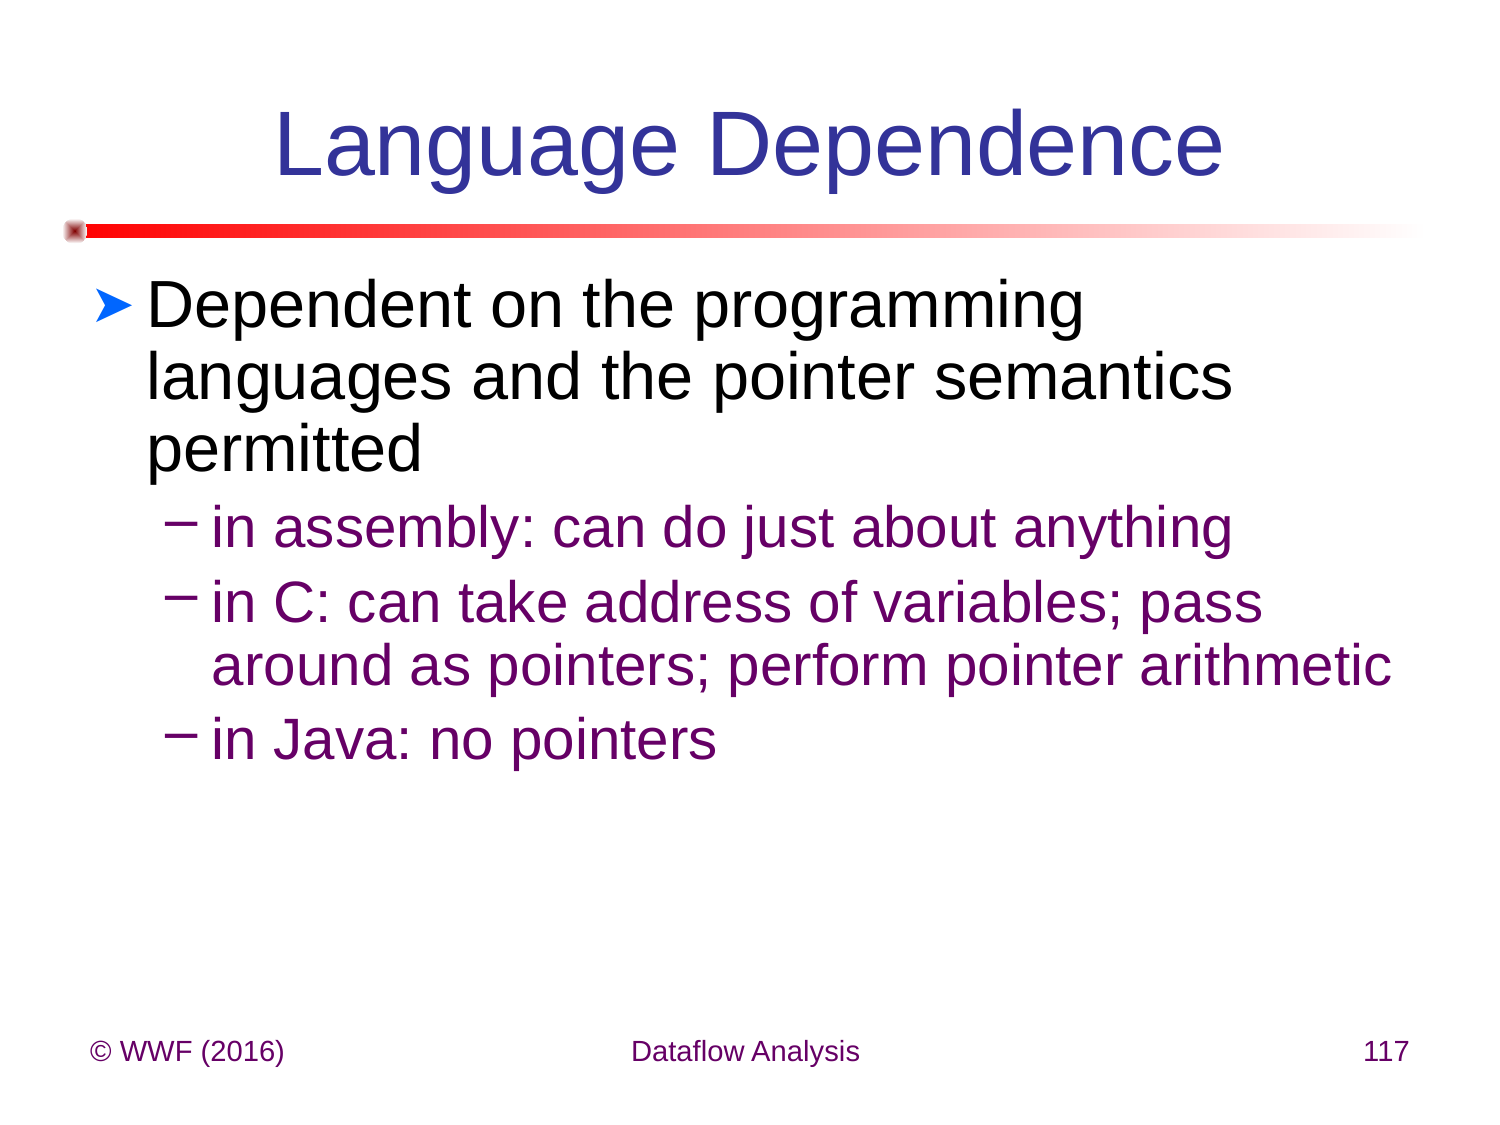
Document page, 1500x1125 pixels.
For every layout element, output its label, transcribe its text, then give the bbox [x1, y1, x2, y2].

list Dependent on the programming languages and the pointer semantics permitted in assembly: can do just about anything in C: can take address of variables; pass around as pointers; perform pointer arithmetic in Java: no pointers [75, 262, 1425, 1005]
slide_number © WWF (2016) [75, 1024, 425, 1103]
footer Dataflow Analysis [512, 1024, 988, 1103]
title Language Dependence [75, 45, 1425, 233]
slide_number 117 [1074, 1024, 1425, 1103]
